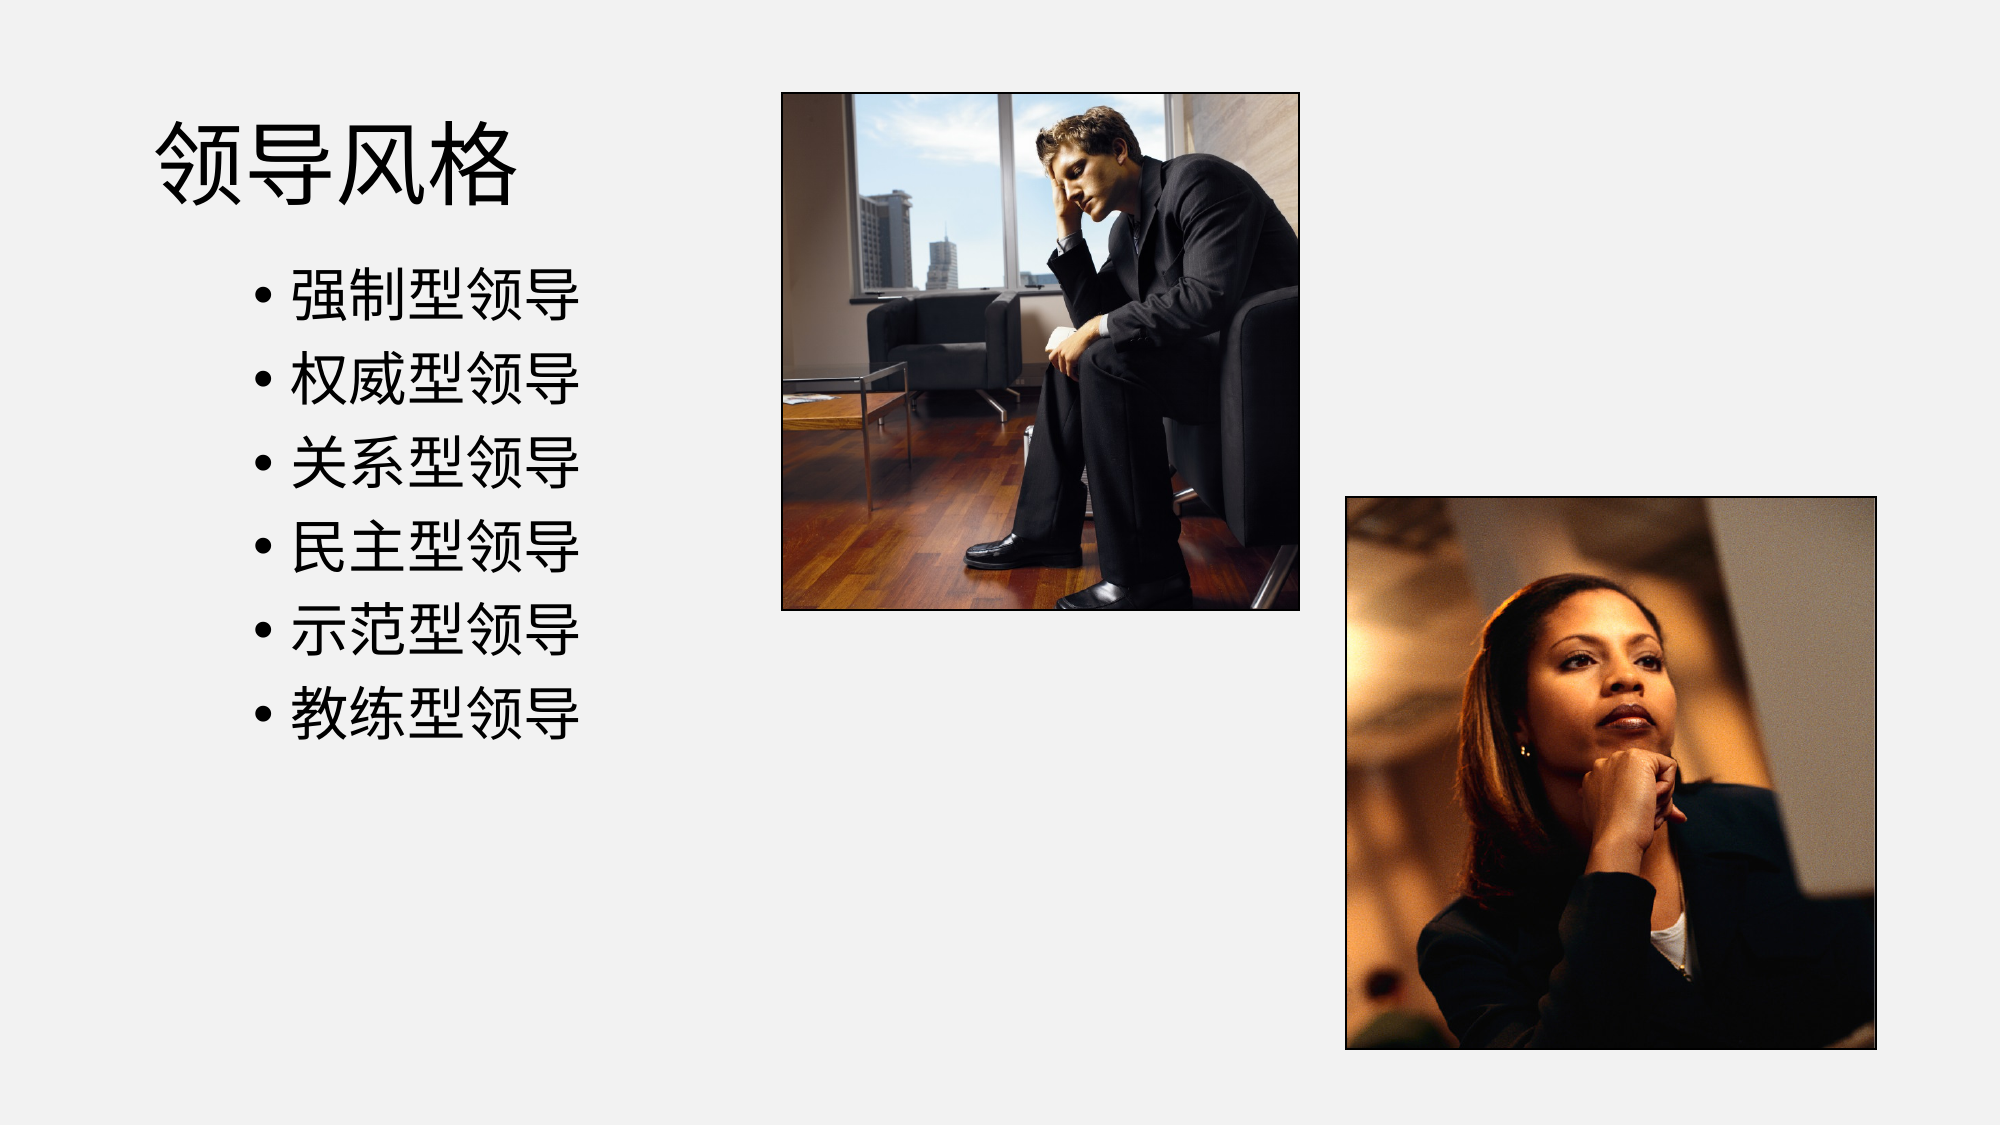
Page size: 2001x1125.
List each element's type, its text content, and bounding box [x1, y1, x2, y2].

title 领导风格 [137, 59, 1863, 278]
picture [782, 93, 1298, 609]
picture [1346, 497, 1875, 1048]
list 强制型领导 权威型领导 关系型领导 民主型领导 示范型领导 教练型领导 [238, 258, 1121, 1002]
